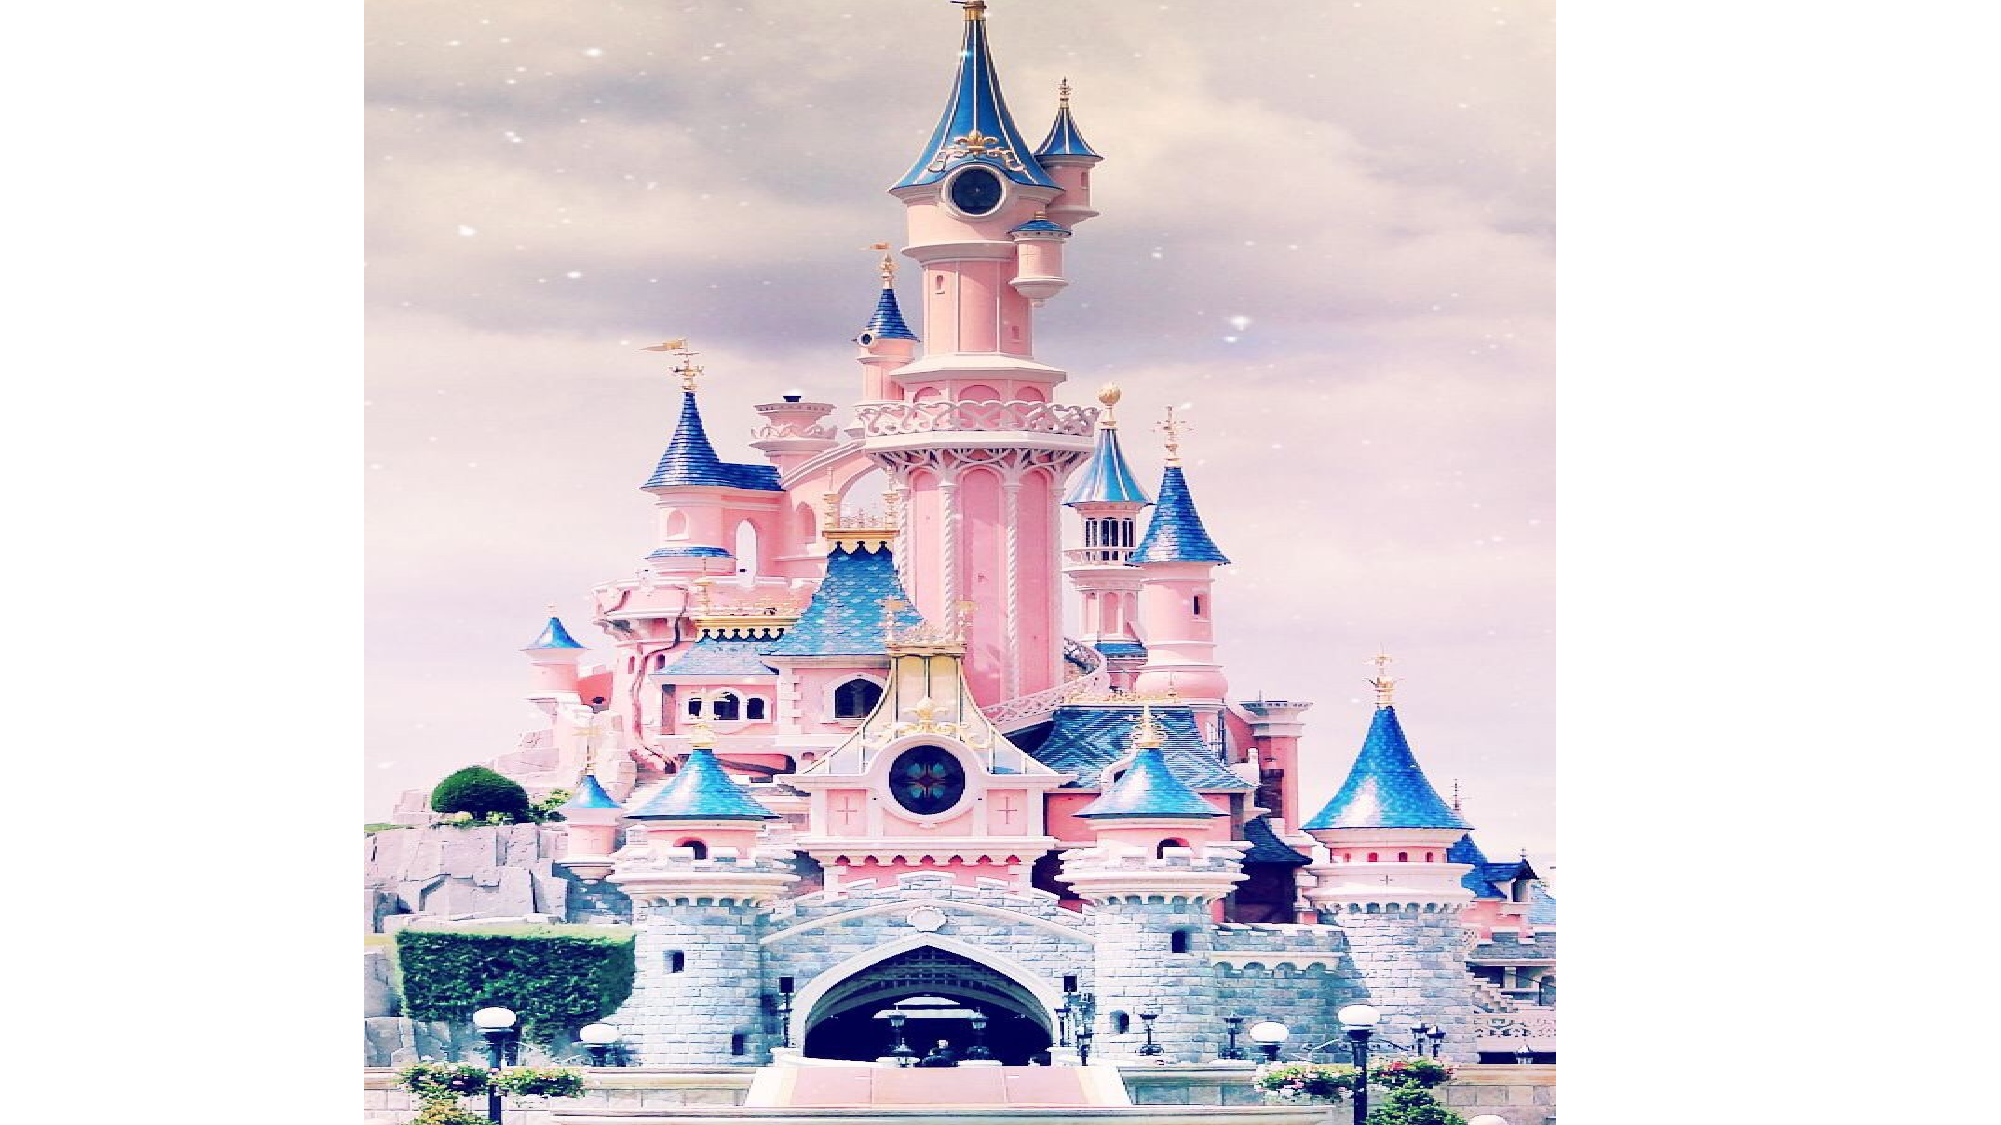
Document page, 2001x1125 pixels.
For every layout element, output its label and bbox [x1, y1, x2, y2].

picture [364, 0, 1556, 1125]
